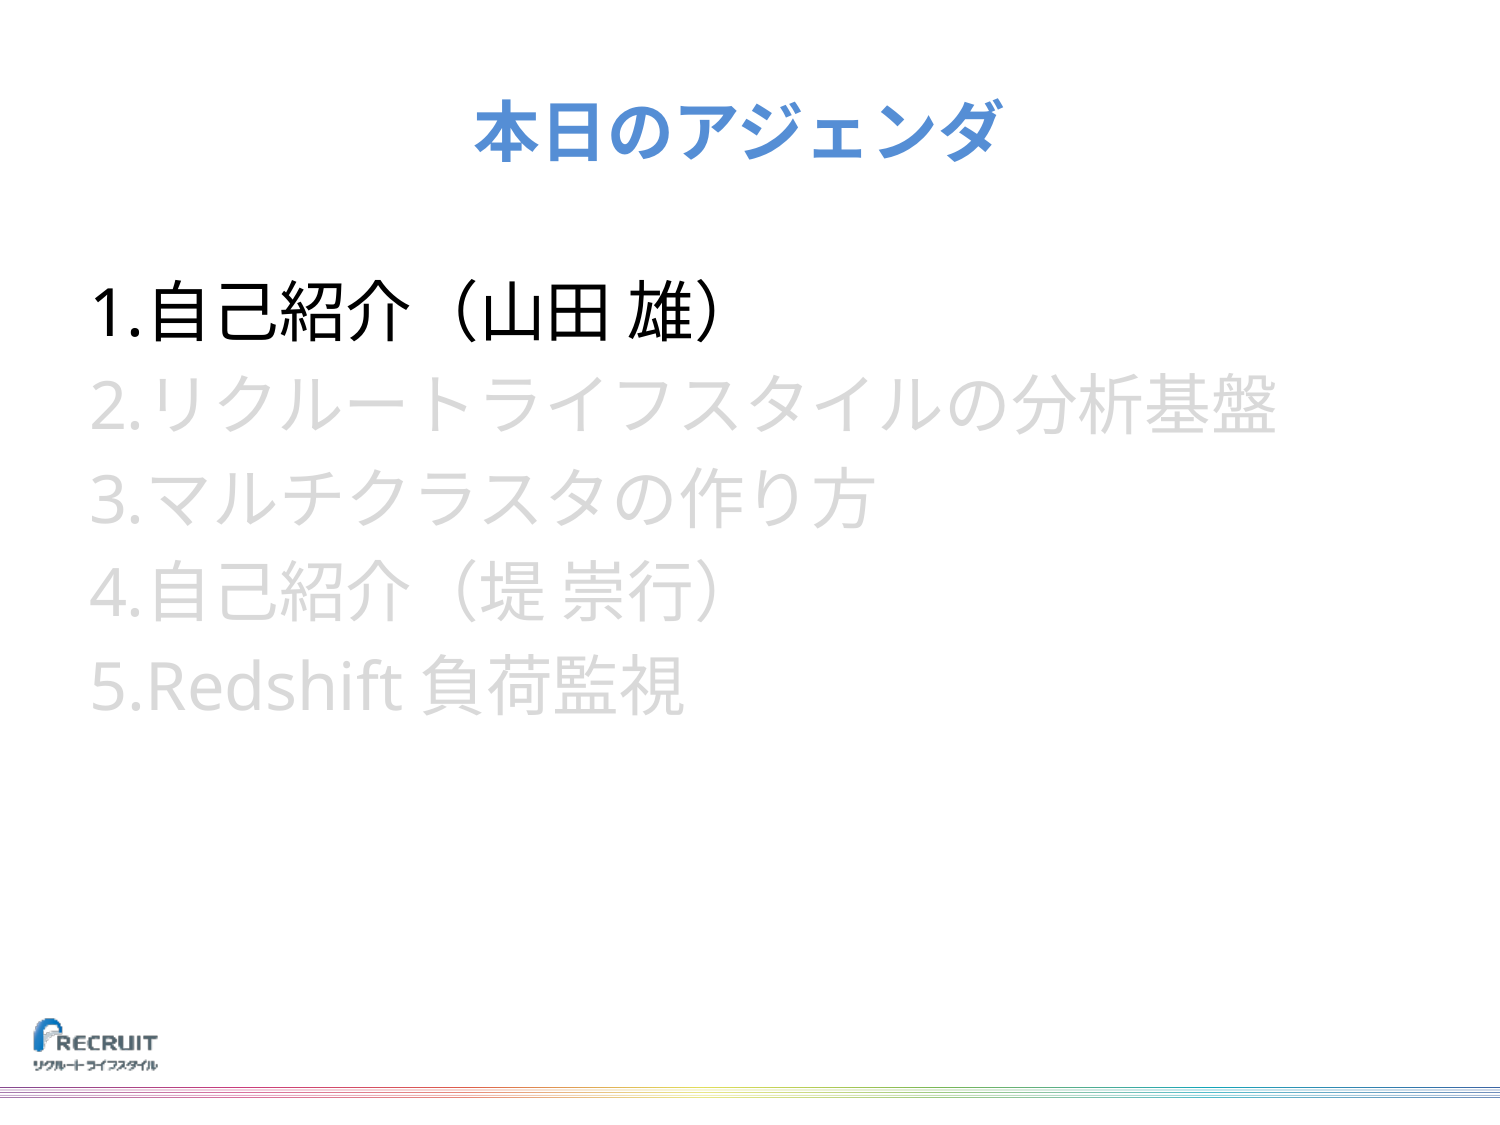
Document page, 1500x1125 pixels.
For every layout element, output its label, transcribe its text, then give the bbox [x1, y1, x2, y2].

title 本日のアジェンダ [135, 90, 1344, 171]
picture [17, 1003, 175, 1085]
list 自己紹介（山田 雄） リクルートライフスタイルの分析基盤 マルチクラスタの作り方 自己紹介（堤 崇行） Redshift負荷監視 [75, 262, 1447, 1005]
picture [0, 1087, 1500, 1098]
